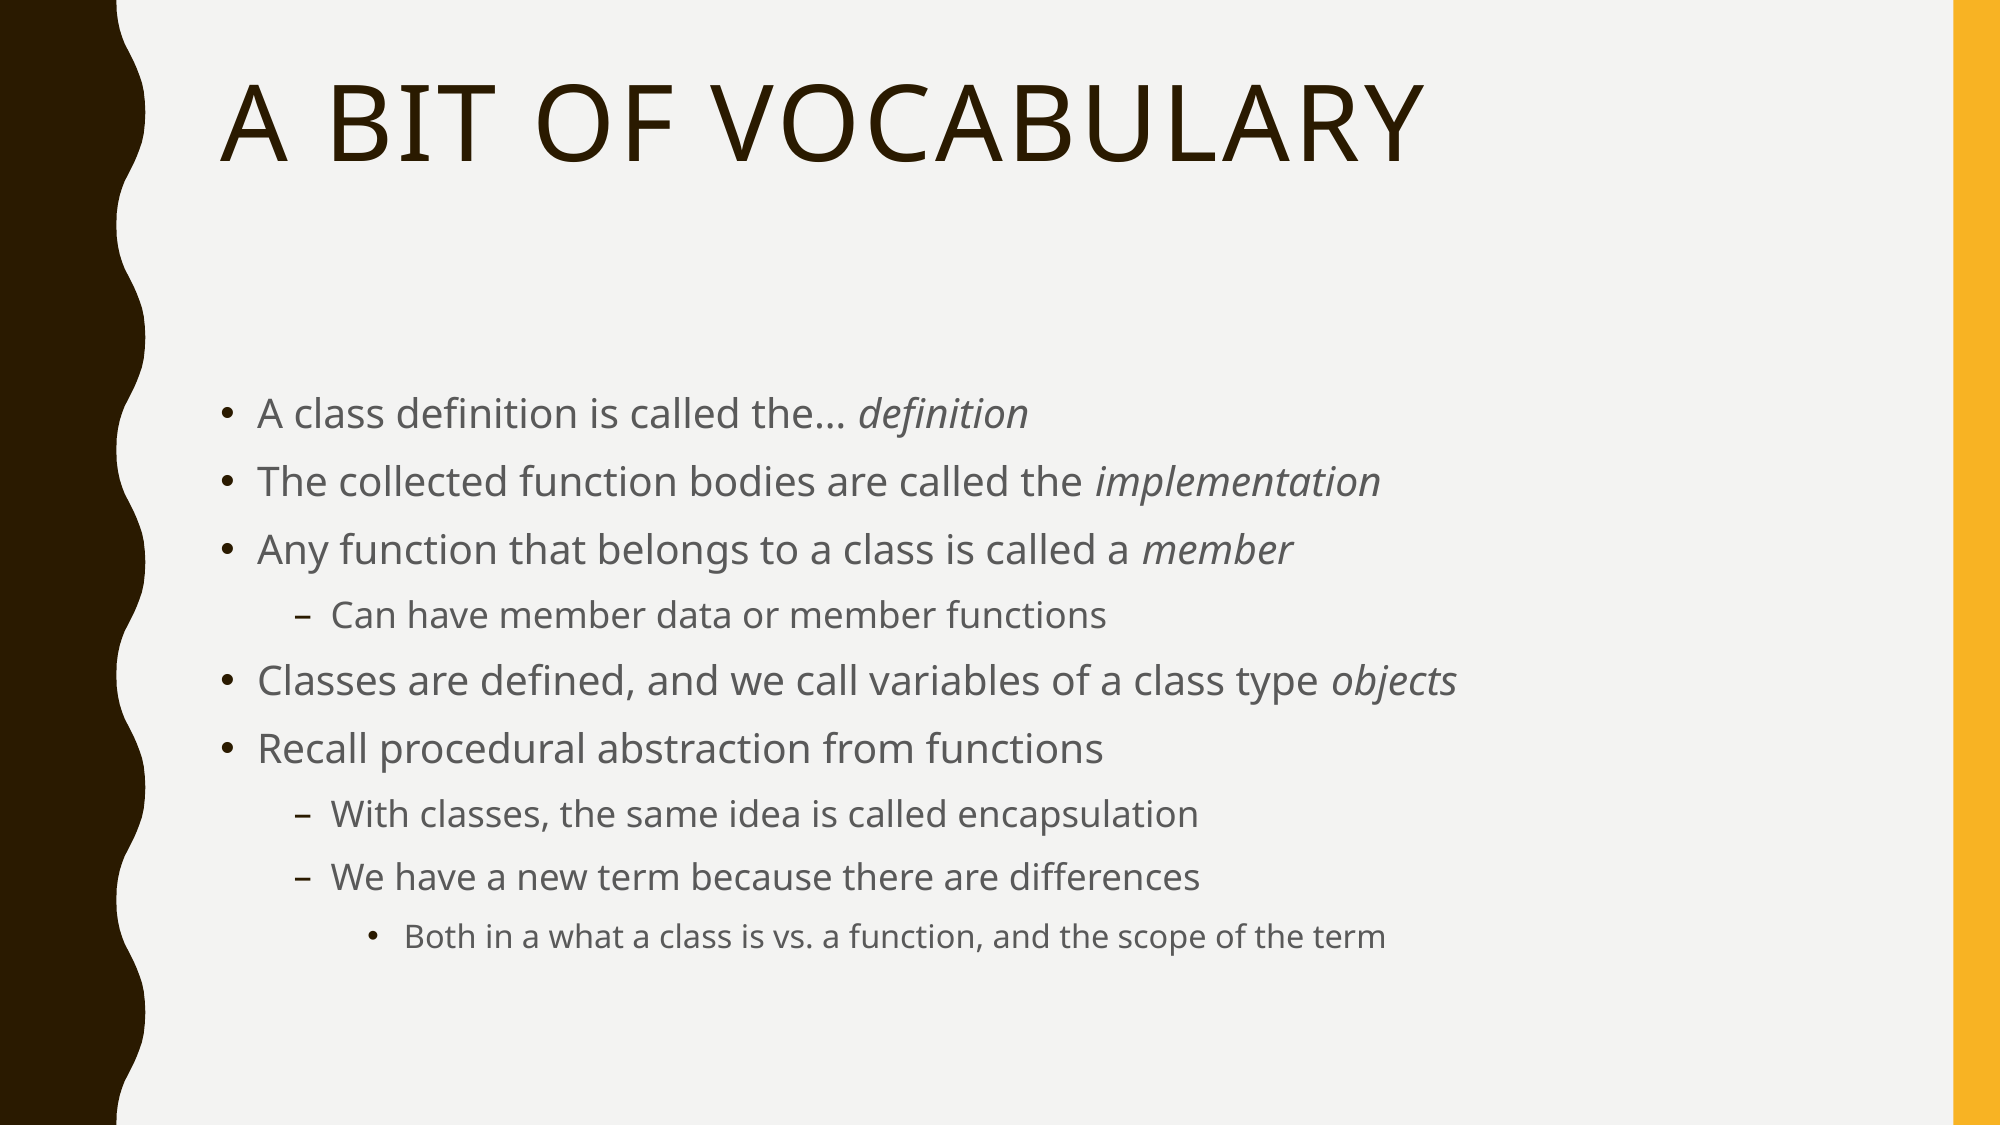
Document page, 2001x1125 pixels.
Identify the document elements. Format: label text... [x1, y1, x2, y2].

title A Bit of Vocabulary [205, 62, 1875, 308]
list A class definition is called the… definition The collected function bodies are called the implementation Any function that belongs to a class is called a member Can have member data or member functions Classes are defined, and we call variables of a class type objects Recall procedural abstraction from functions With classes, the same idea is called encapsulation We have a new term because there are differences Both in a what a class is vs. a function, and the scope of the term [205, 375, 1875, 965]
